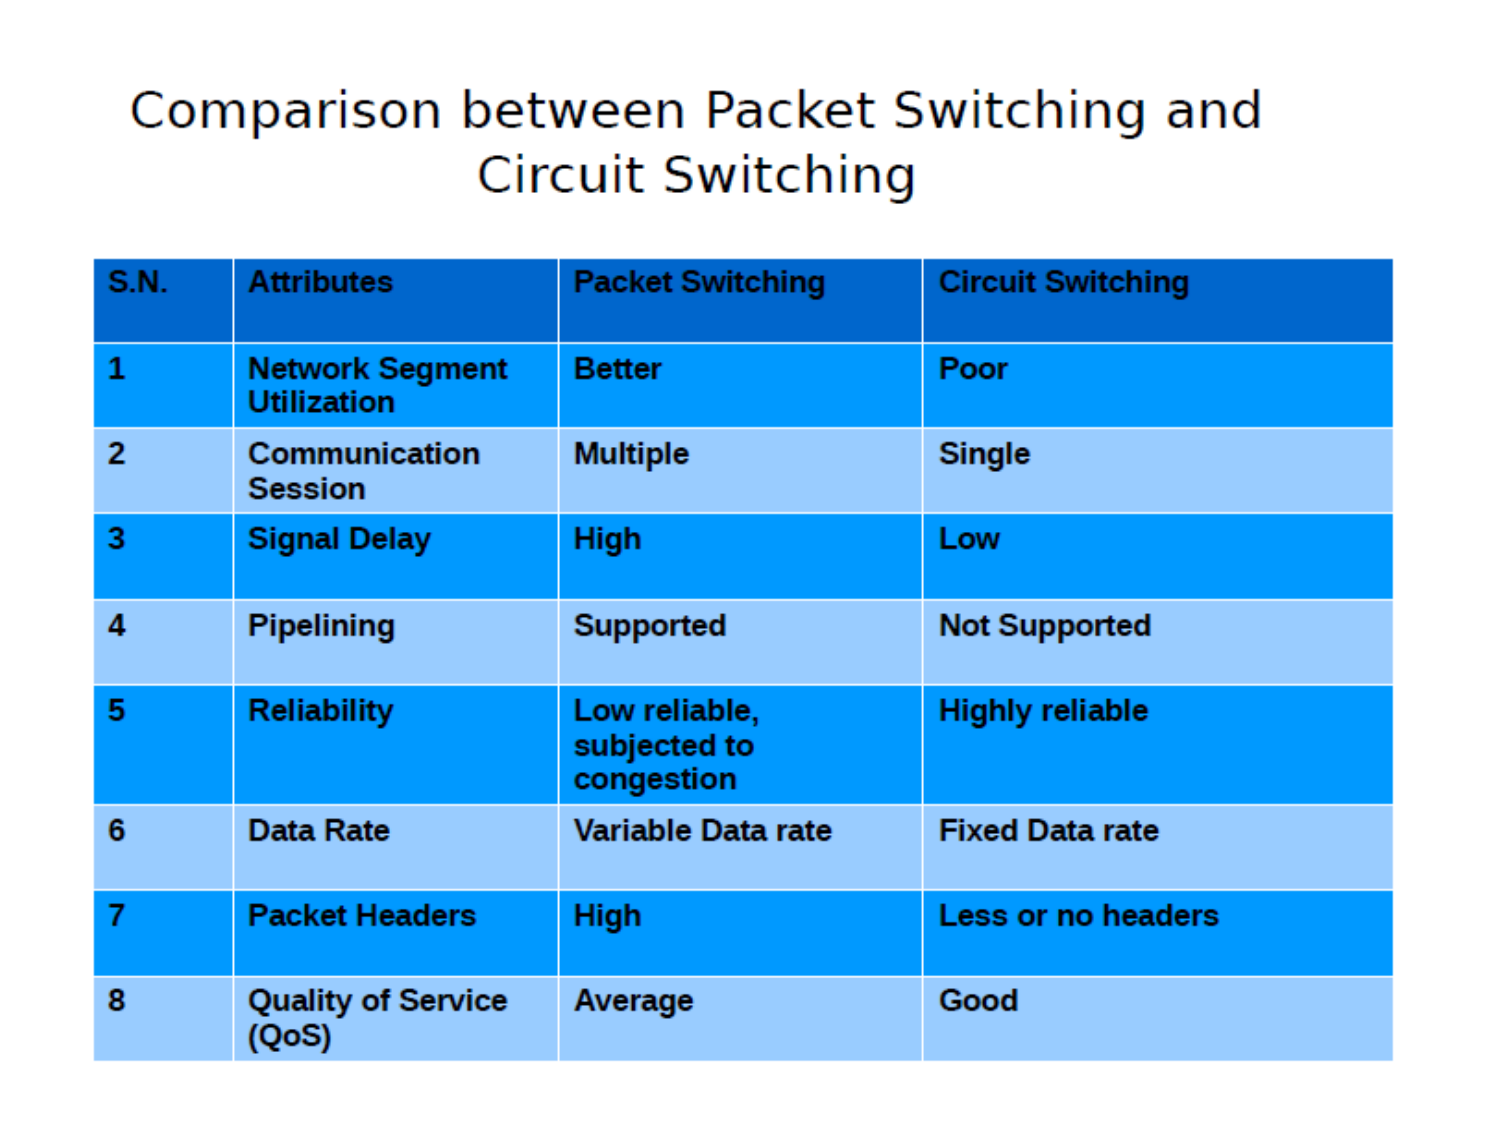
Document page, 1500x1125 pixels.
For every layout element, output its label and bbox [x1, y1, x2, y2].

picture [49, 70, 1445, 1101]
